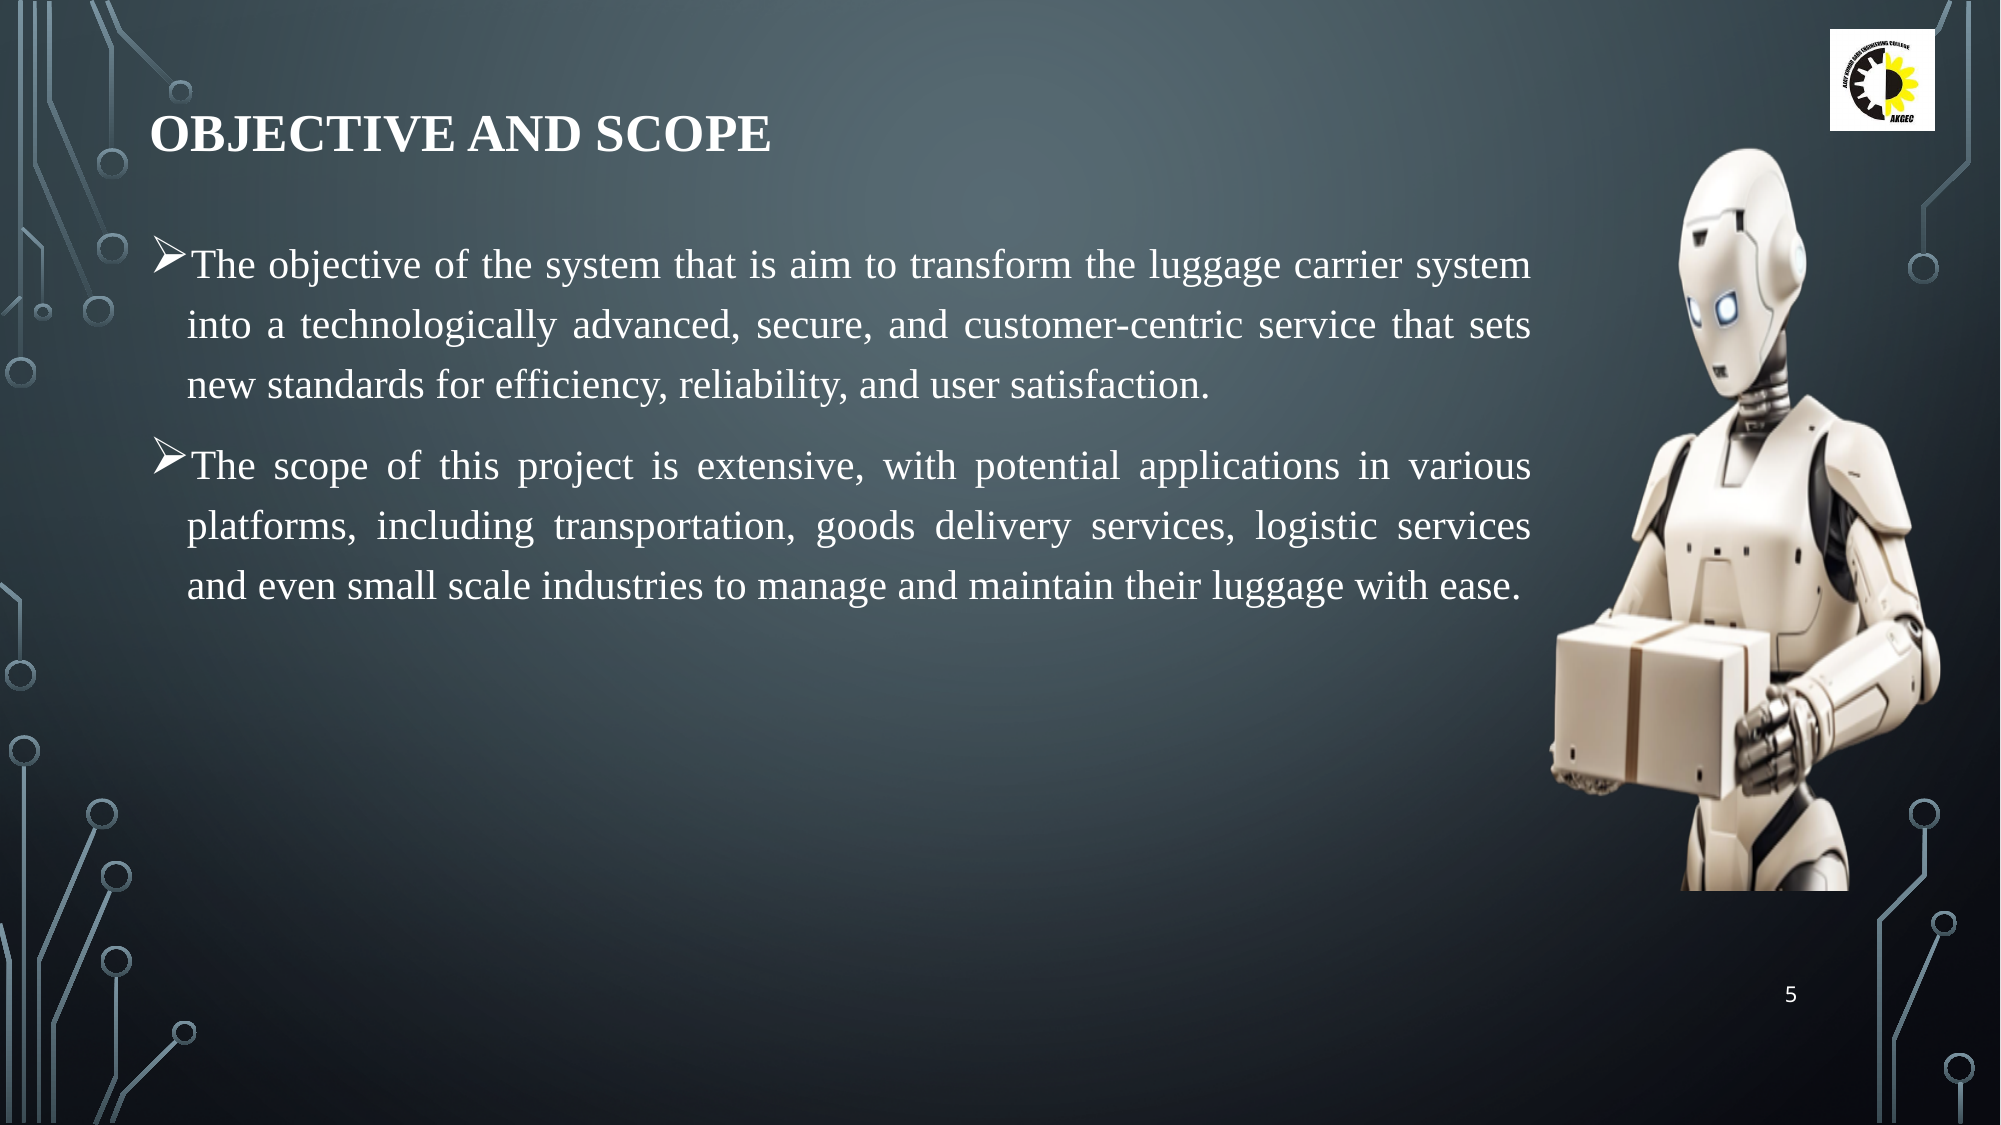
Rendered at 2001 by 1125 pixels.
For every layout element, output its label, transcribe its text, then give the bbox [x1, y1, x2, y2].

title OBJECTIVE AND SCOPE [134, 97, 1236, 171]
picture [1236, 29, 1975, 891]
slide_number 5 [1685, 965, 1813, 1025]
list The objective of the system that is aim to transform the luggage carrier system into a technologically advanced, secure, and customer-centric service that sets new standards for efficiency, reliability, and user satisfaction. The scope of this project is extensive, with potential applications in various platforms, including transportation, goods delivery services, logistic services and even small scale industries to manage and maintain their luggage with ease. [134, 219, 1236, 838]
